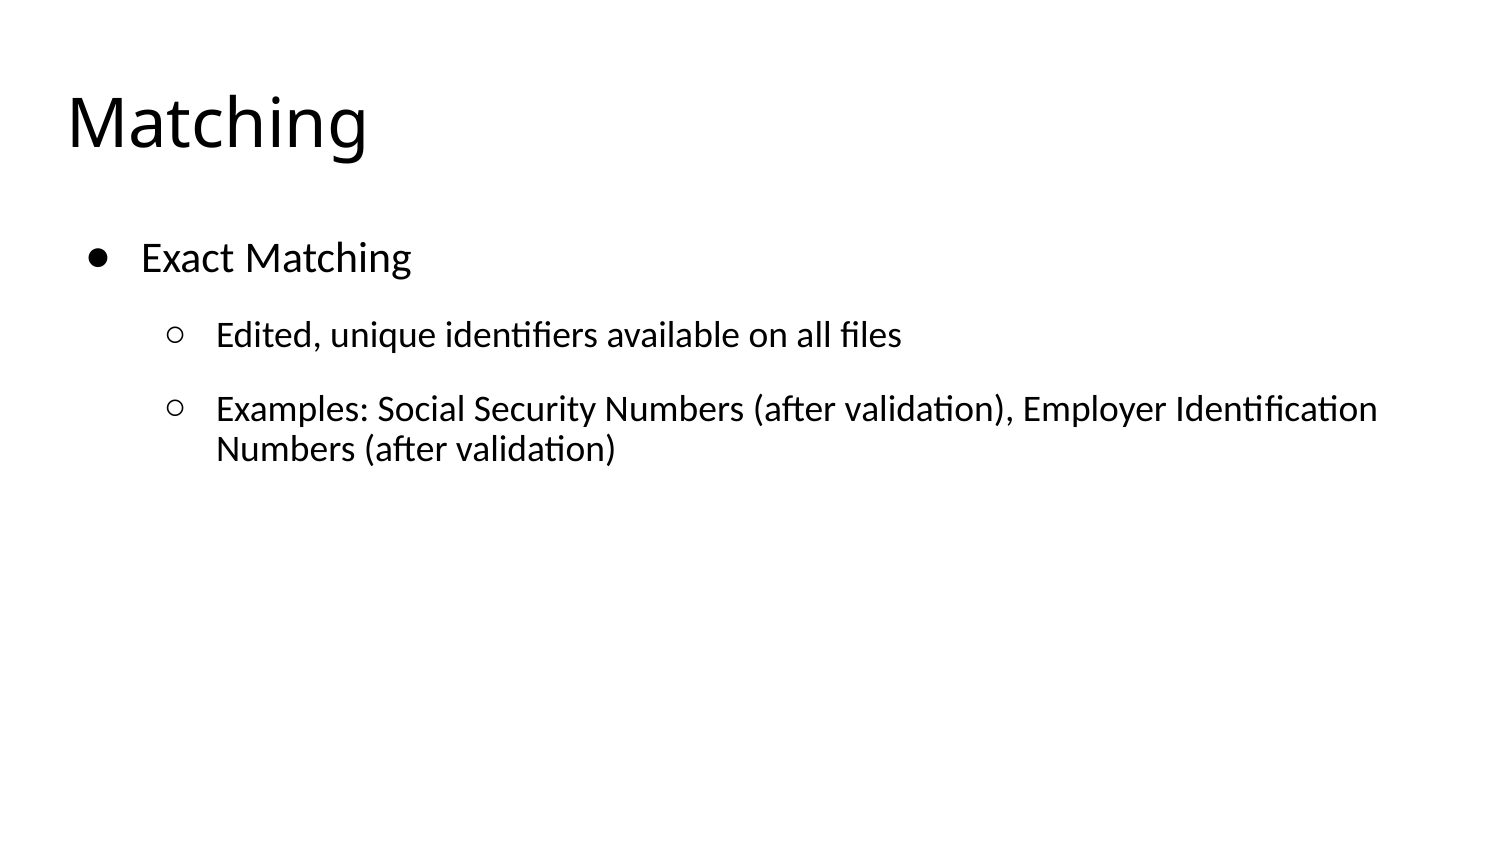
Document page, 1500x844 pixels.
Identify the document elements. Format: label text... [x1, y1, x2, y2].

title Matching [51, 72, 1449, 166]
list Exact Matching Edited, unique identifiers available on all files Examples: Social Security Numbers (after validation), Employer Identification Numbers (after validation) [51, 166, 1500, 728]
